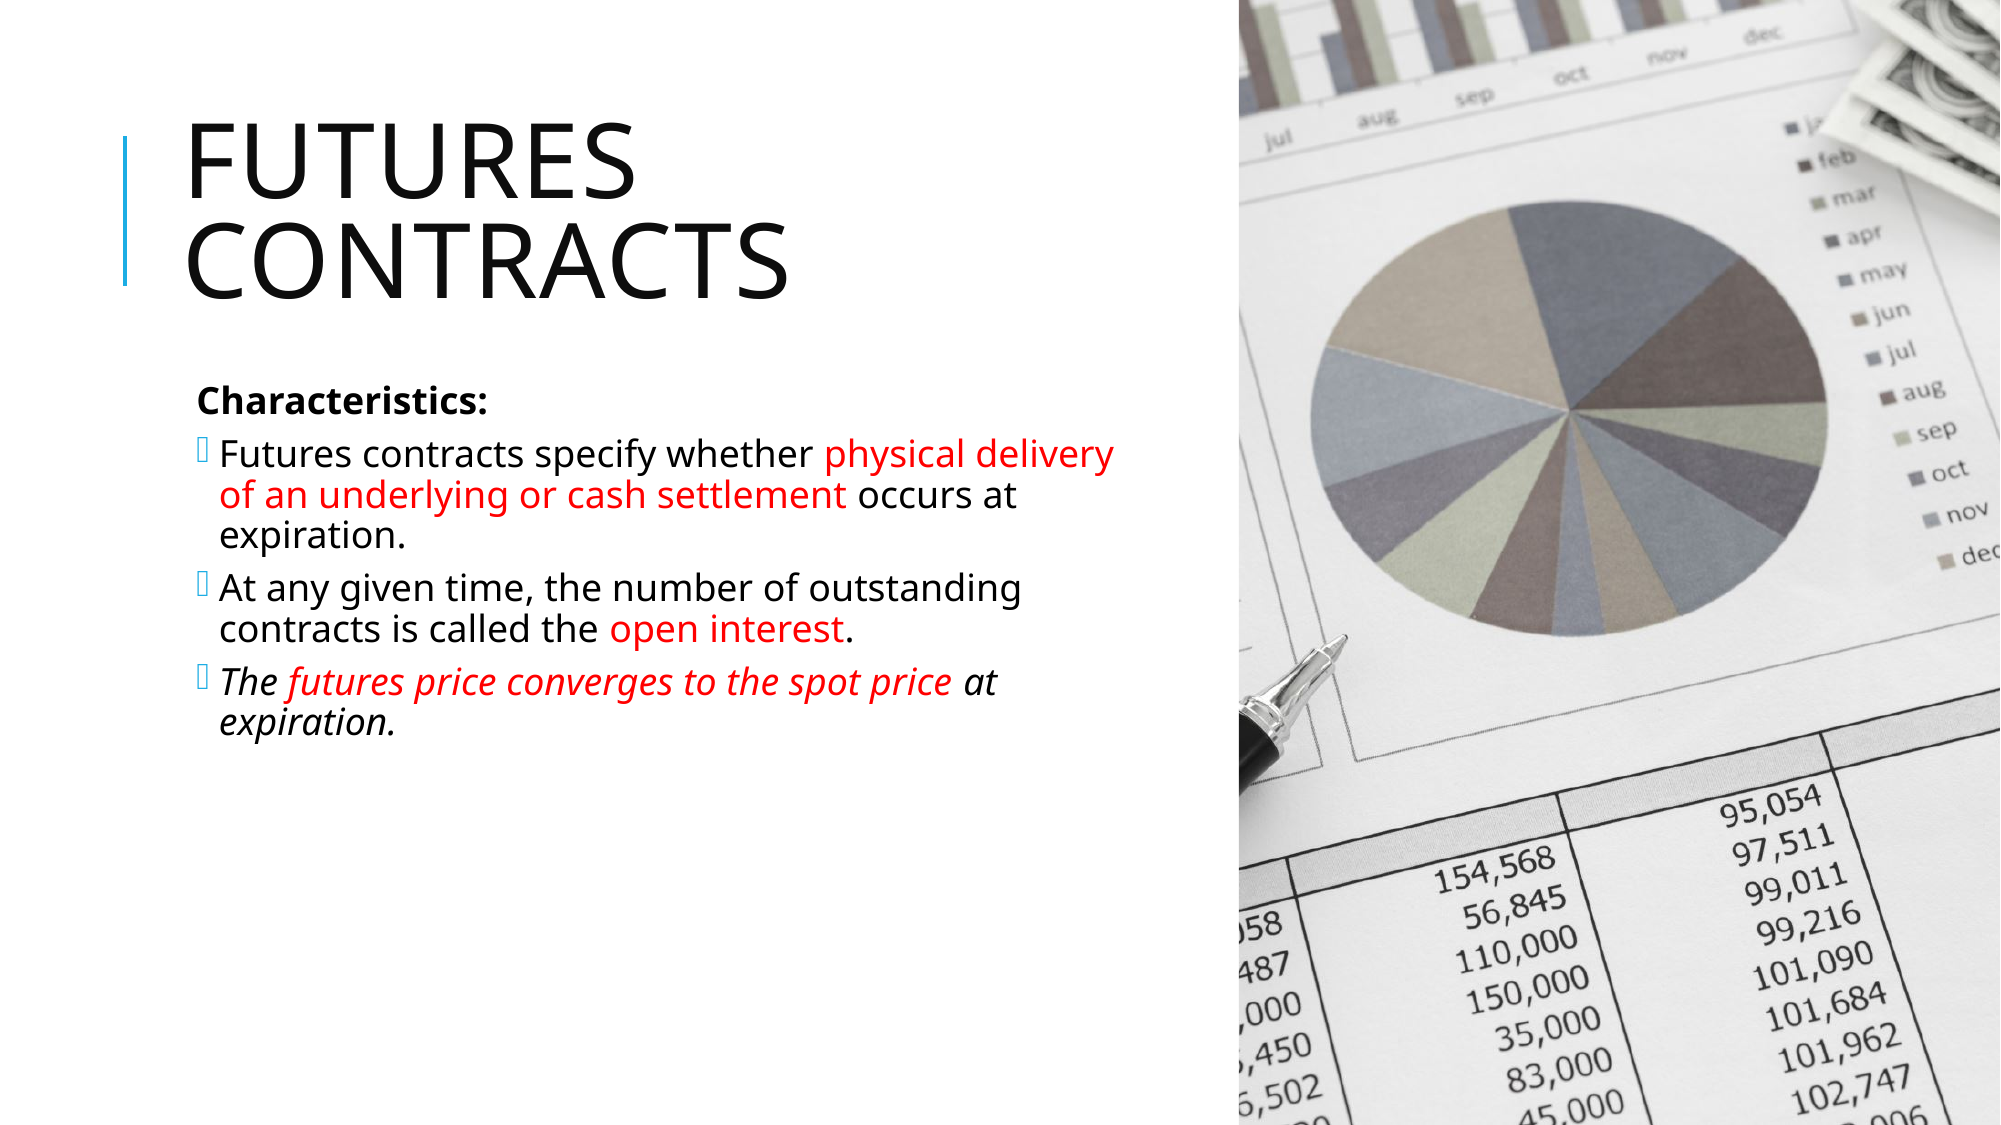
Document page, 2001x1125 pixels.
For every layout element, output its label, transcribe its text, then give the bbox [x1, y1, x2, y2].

title Futures Contracts [168, 96, 1164, 342]
list Characteristics: Futures contracts specify whether physical delivery of an underlying or cash settlement occurs at expiration. At any given time, the number of outstanding contracts is called the open interest. The futures price converges to the spot price at expiration. [168, 375, 1164, 1035]
picture [1238, 0, 2000, 1125]
